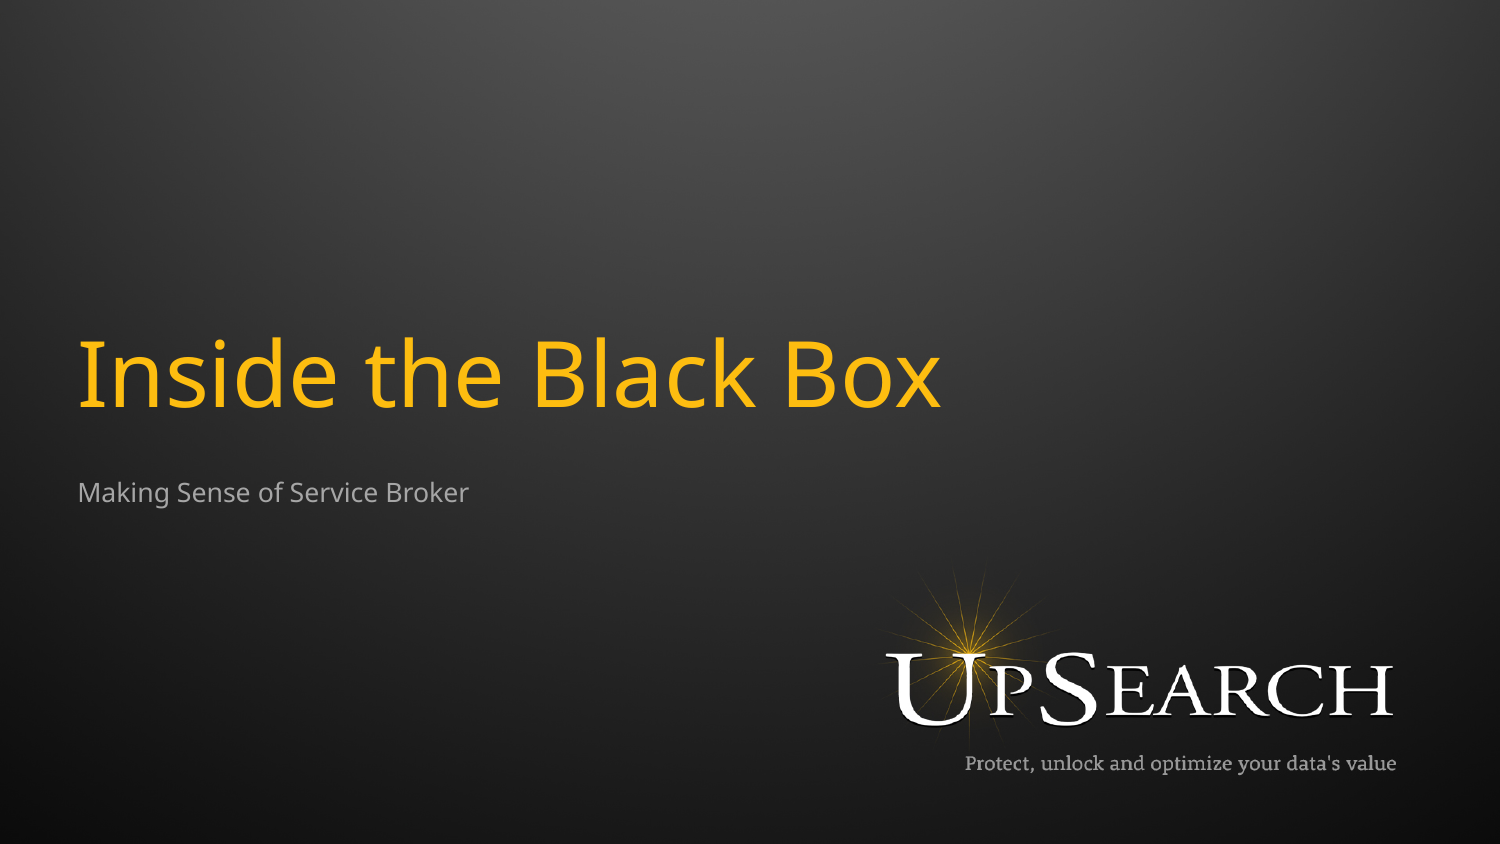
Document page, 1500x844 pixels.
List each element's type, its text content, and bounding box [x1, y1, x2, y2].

picture [0, 0, 1500, 844]
subtitle Making Sense of Service Broker [62, 468, 1113, 516]
title Inside the Black Box [62, 309, 1313, 432]
